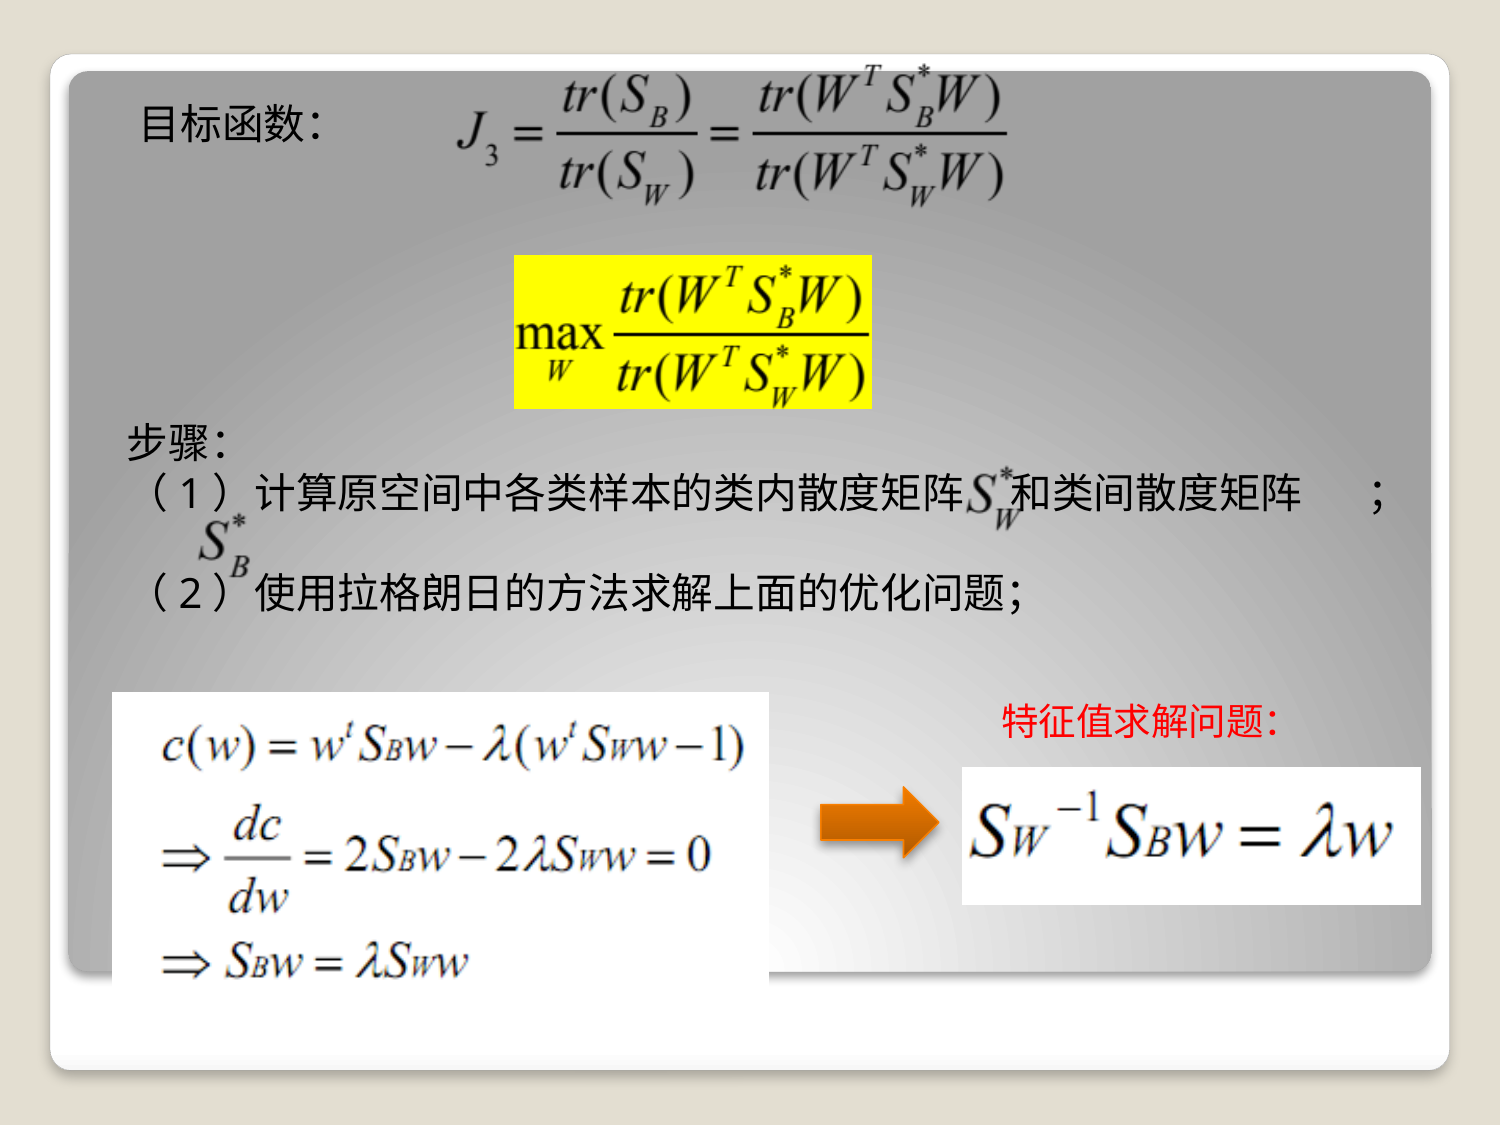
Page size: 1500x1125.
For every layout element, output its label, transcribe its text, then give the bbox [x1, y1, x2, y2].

text_box 步骤： （1）计算原空间中各类样本的类内散度矩阵 和类间散度矩阵 ； （2）使用拉格朗日的方法求解上面的优化问题； [112, 408, 1424, 774]
text_box [820, 786, 940, 859]
picture [962, 767, 1422, 906]
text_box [962, 455, 1026, 534]
text_box 特征值求解问题： [986, 690, 1424, 751]
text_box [453, 54, 1011, 209]
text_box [194, 503, 252, 581]
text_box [513, 255, 873, 410]
text_box 目标函数： [123, 90, 446, 155]
picture [111, 692, 770, 1010]
